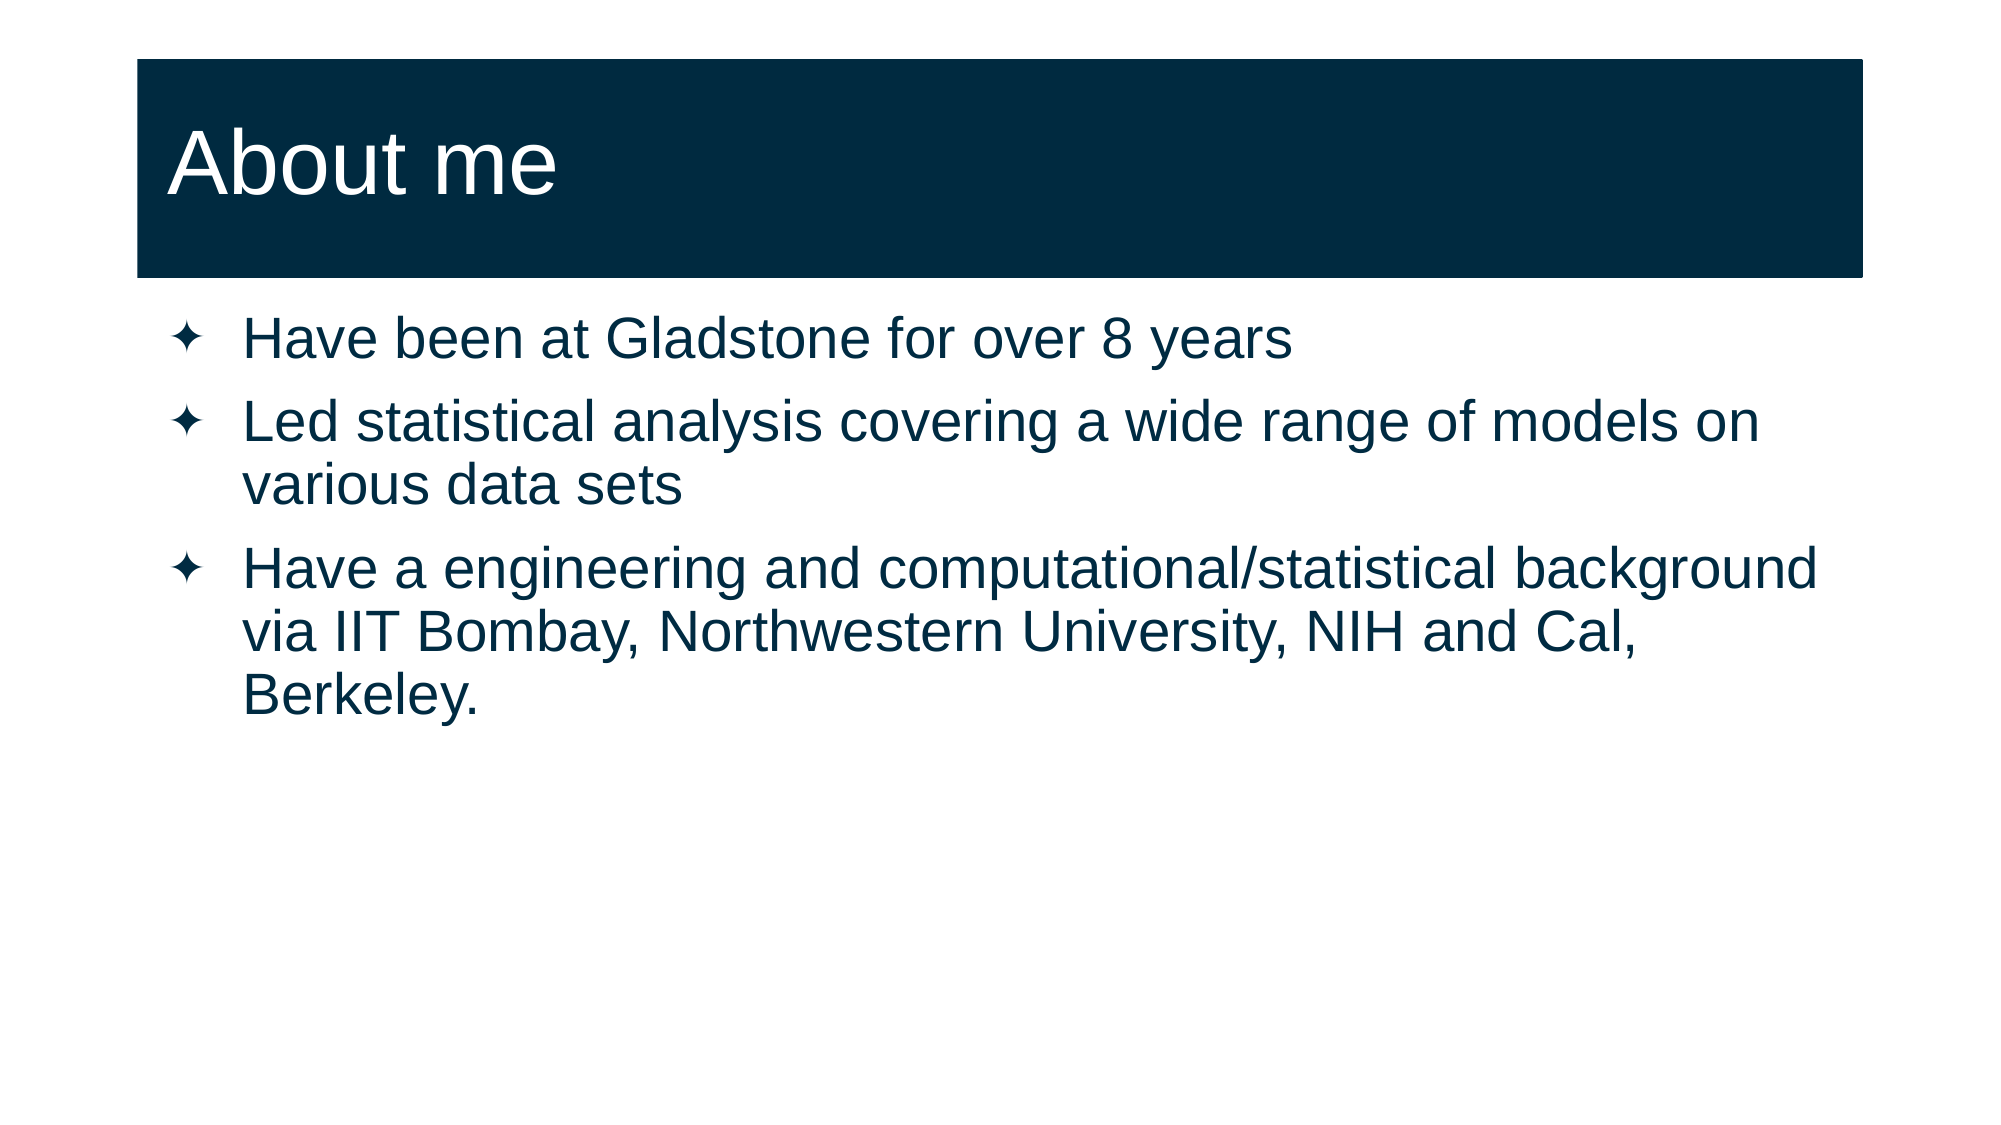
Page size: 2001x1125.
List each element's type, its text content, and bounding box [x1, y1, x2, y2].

list Have been at Gladstone for over 8 years Led statistical analysis covering a wide range of models on various data sets Have a engineering and computational/statistical background via IIT Bombay, Northwestern University, NIH and Cal, Berkeley. [137, 307, 1863, 817]
title About me [137, 59, 1863, 278]
